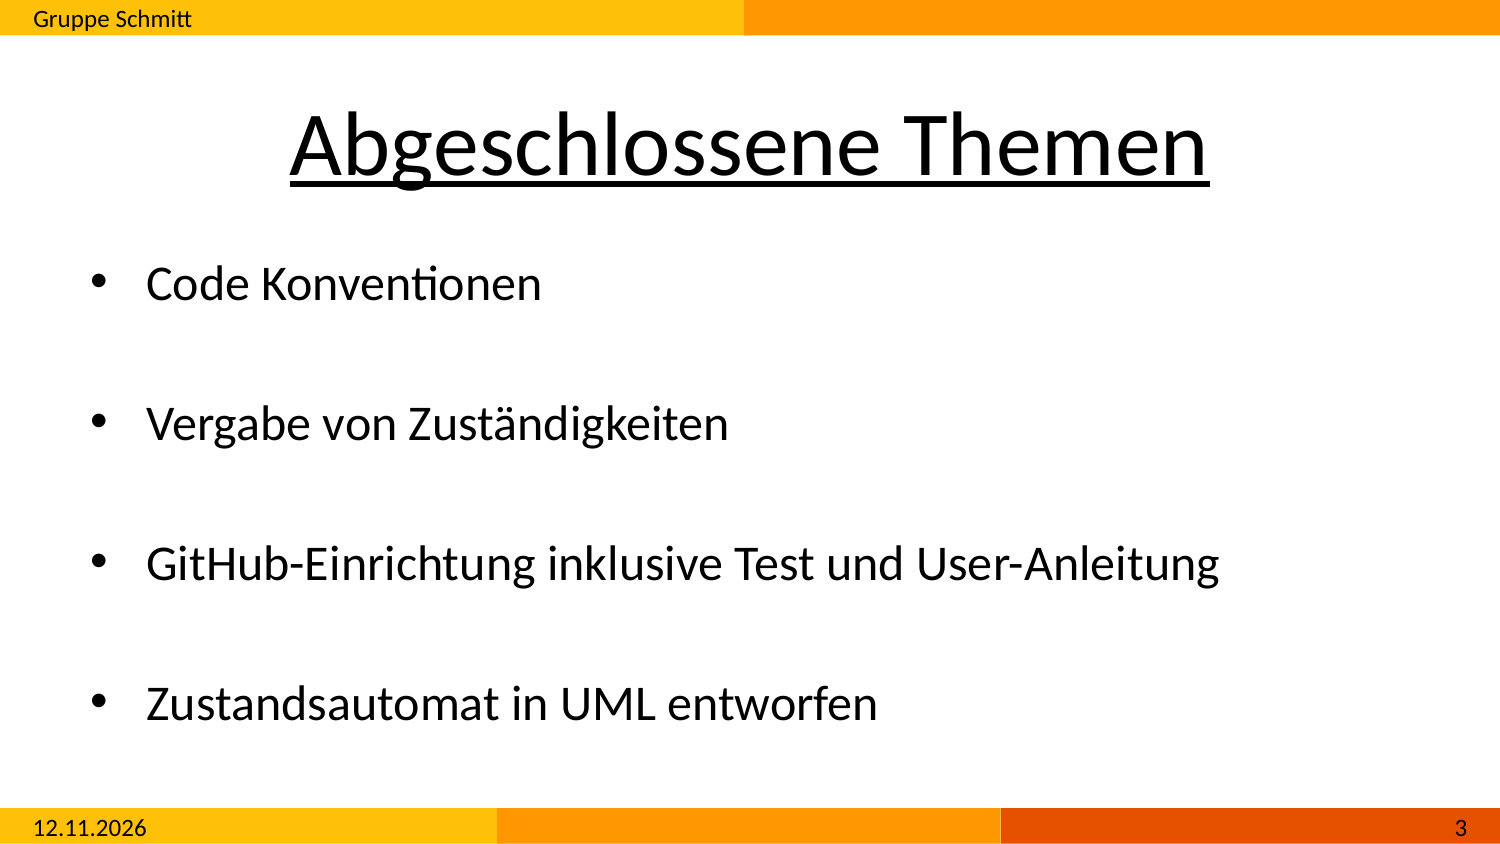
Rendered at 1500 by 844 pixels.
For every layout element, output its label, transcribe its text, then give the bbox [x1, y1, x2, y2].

slide_number 2 [1000, 808, 1483, 844]
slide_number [17, 808, 497, 844]
list Code Konventionen Vergabe von Zuständigkeiten GitHub-Einrichtung inklusive Test und User-Anleitung Zustandsautomat in UML entworfen [75, 243, 1425, 800]
title Abgeschlossene Themen [75, 68, 1425, 210]
